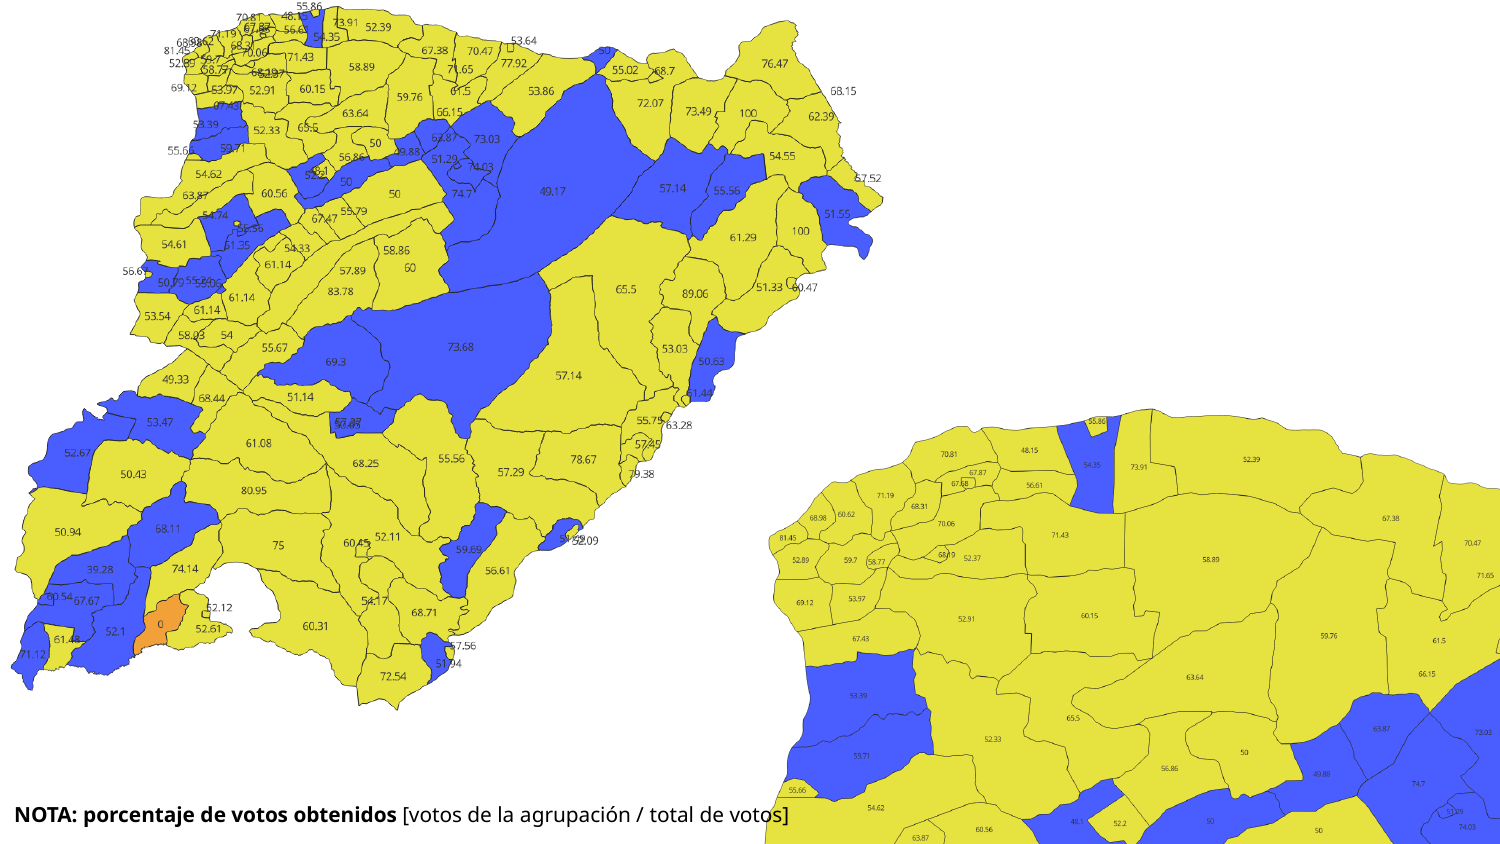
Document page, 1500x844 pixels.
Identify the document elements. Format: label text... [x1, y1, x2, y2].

text_box NOTA: porcentaje de votos obtenidos [votos de la agrupación / total de votos] [0, 789, 713, 840]
picture [0, 0, 1500, 844]
